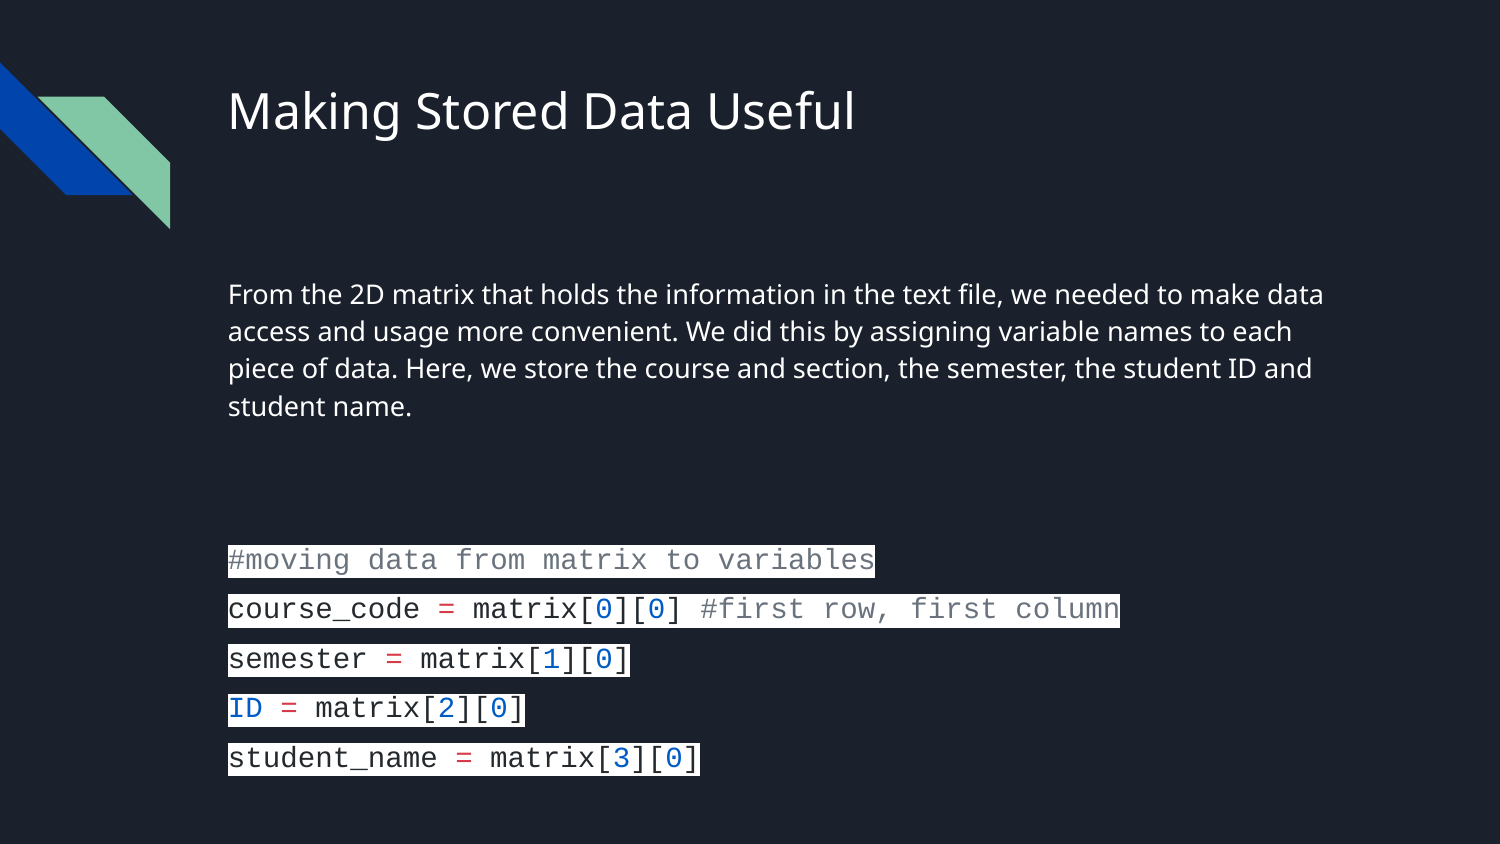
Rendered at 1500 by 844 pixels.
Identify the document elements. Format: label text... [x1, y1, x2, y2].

title Making Stored Data Useful [212, 64, 1368, 215]
list From the 2D matrix that holds the information in the text file, we needed to make data access and usage more convenient. We did this by assigning variable names to each piece of data. Here, we store the course and section, the semester, the student ID and student name. #moving data from matrix to variables course_code = matrix[0][0] #first row, first column semester = matrix[1][0] ID = matrix[2][0] student_name = matrix[3][0] [212, 257, 1368, 735]
